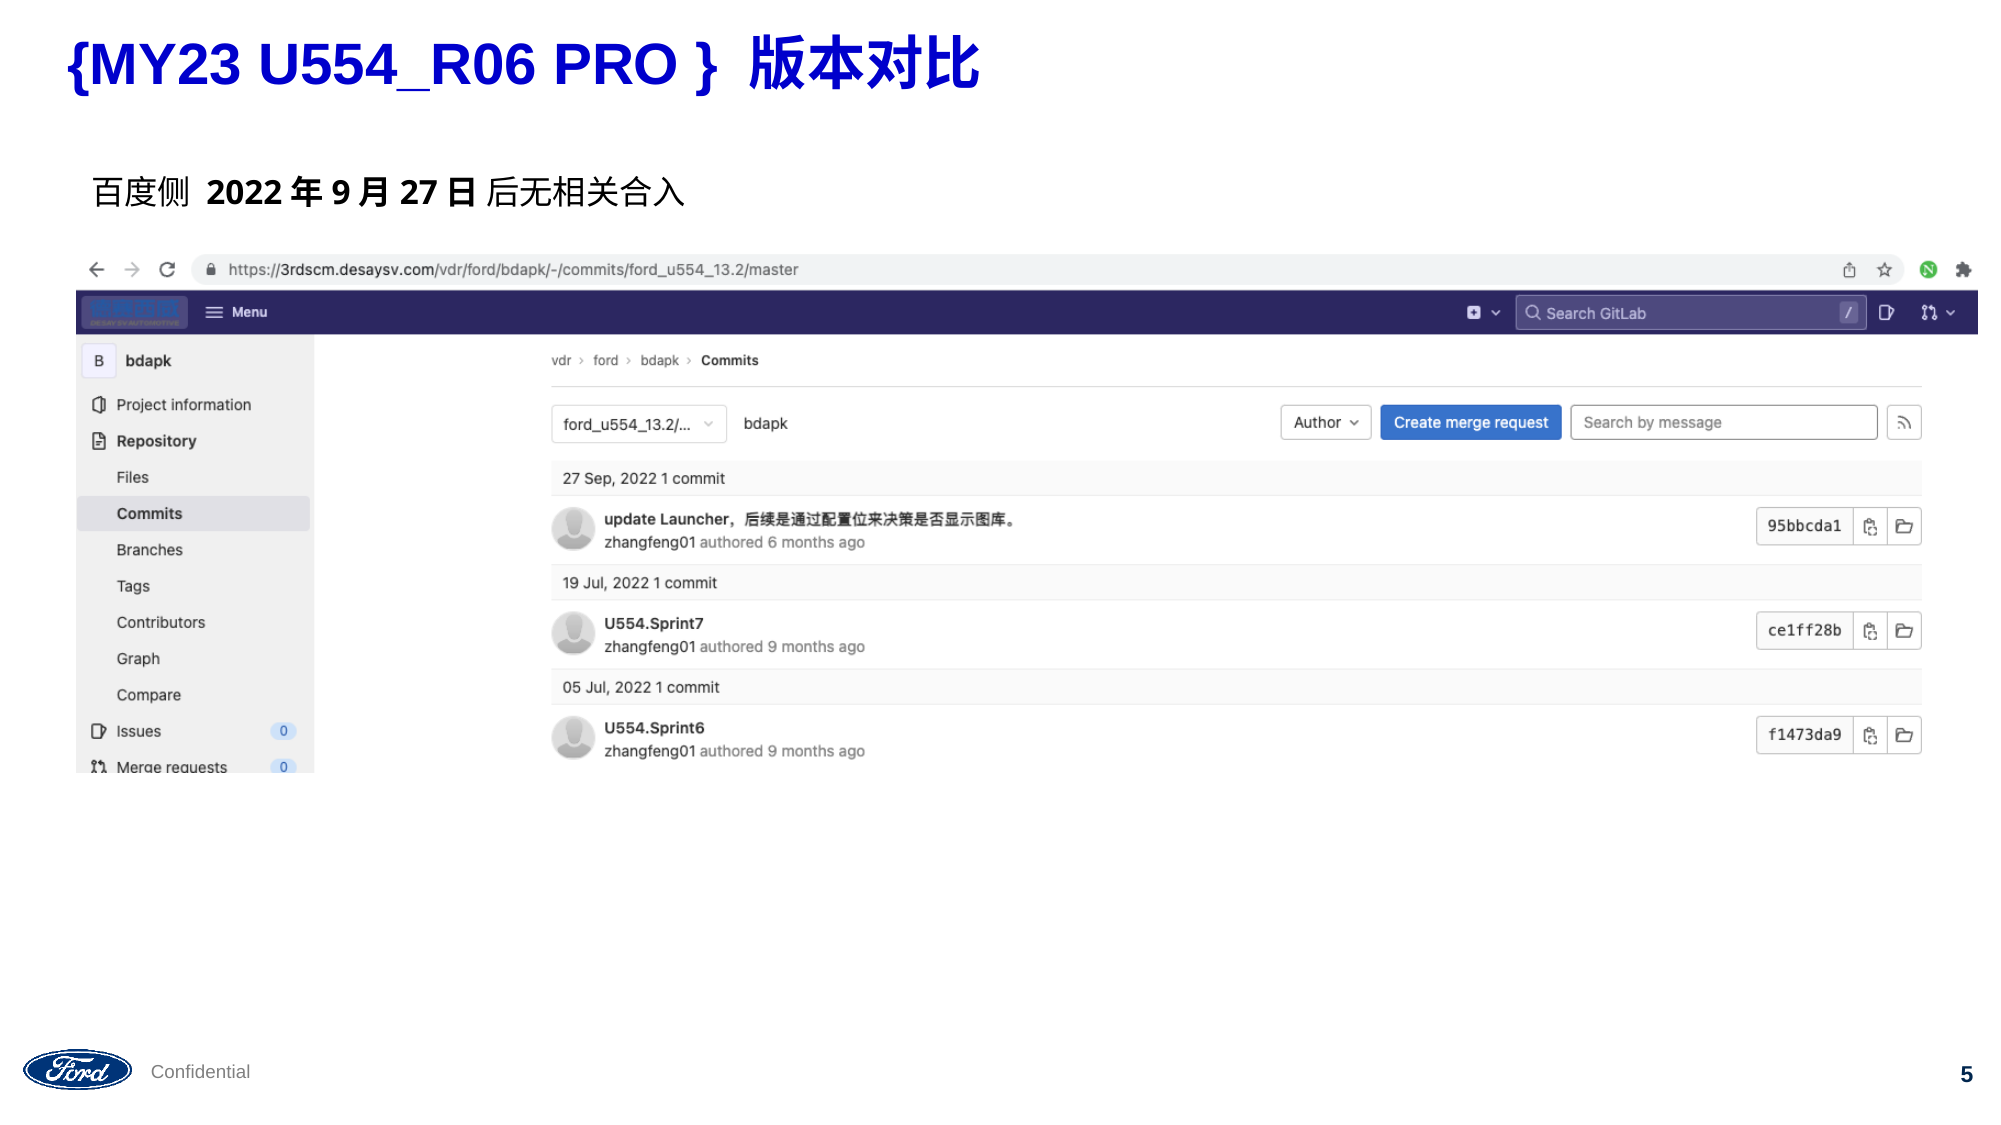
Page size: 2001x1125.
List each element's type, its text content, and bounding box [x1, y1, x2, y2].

picture [23, 1049, 132, 1090]
text_box 百度侧 2022年9月27日 后无相关合入 [76, 163, 717, 219]
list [76, 252, 1978, 773]
title {MY23 U554_R06 PRO } 版本对比 [52, 26, 2000, 107]
